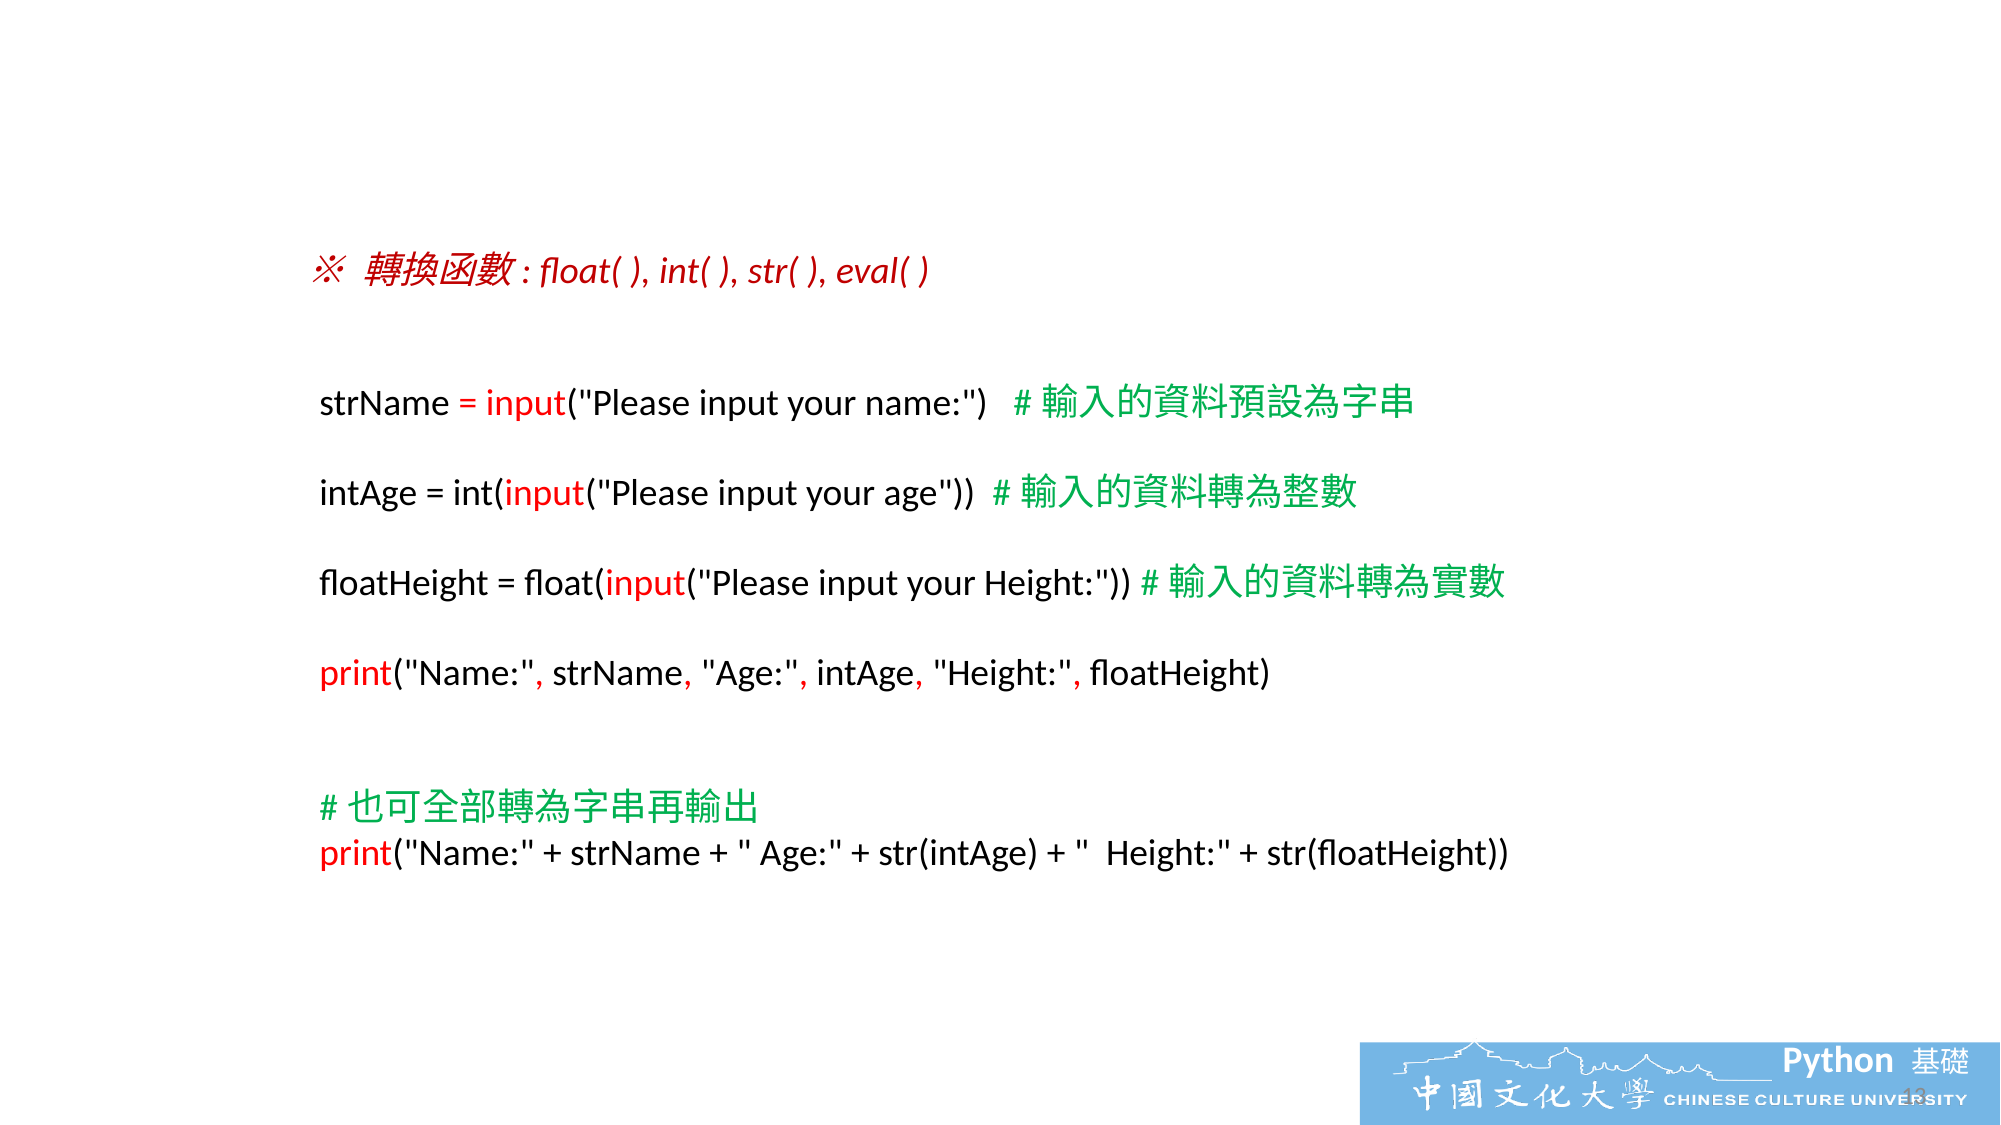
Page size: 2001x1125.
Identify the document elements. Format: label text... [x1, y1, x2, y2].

picture [1789, 1051, 1796, 1060]
picture [1859, 1057, 1867, 1065]
picture [1881, 1057, 1887, 1065]
picture [1391, 1038, 1968, 1114]
picture [1960, 1062, 1968, 1072]
text_box strName = input("Please input your name:") #輸入的資料預設為字串 intAge = int(input("Please input your age")) #輸入的資料轉為整數 floatHeight = float(input("Please input your Height:")) #輸入的資料轉為實數 print("Name:", strName, "Age:", intAge, "Height:", floatHeight) #也可全部轉為字串再輸出 print("Name:" + strName + " Age:" + str(intAge) + " Height:" + str(floatHeight)) [304, 325, 1526, 881]
picture [1840, 1057, 1847, 1065]
slide_number 13 [1491, 1065, 1942, 1125]
text_box ※ 轉換函數: float( ), int( ), str( ), eval( ) [292, 238, 945, 299]
